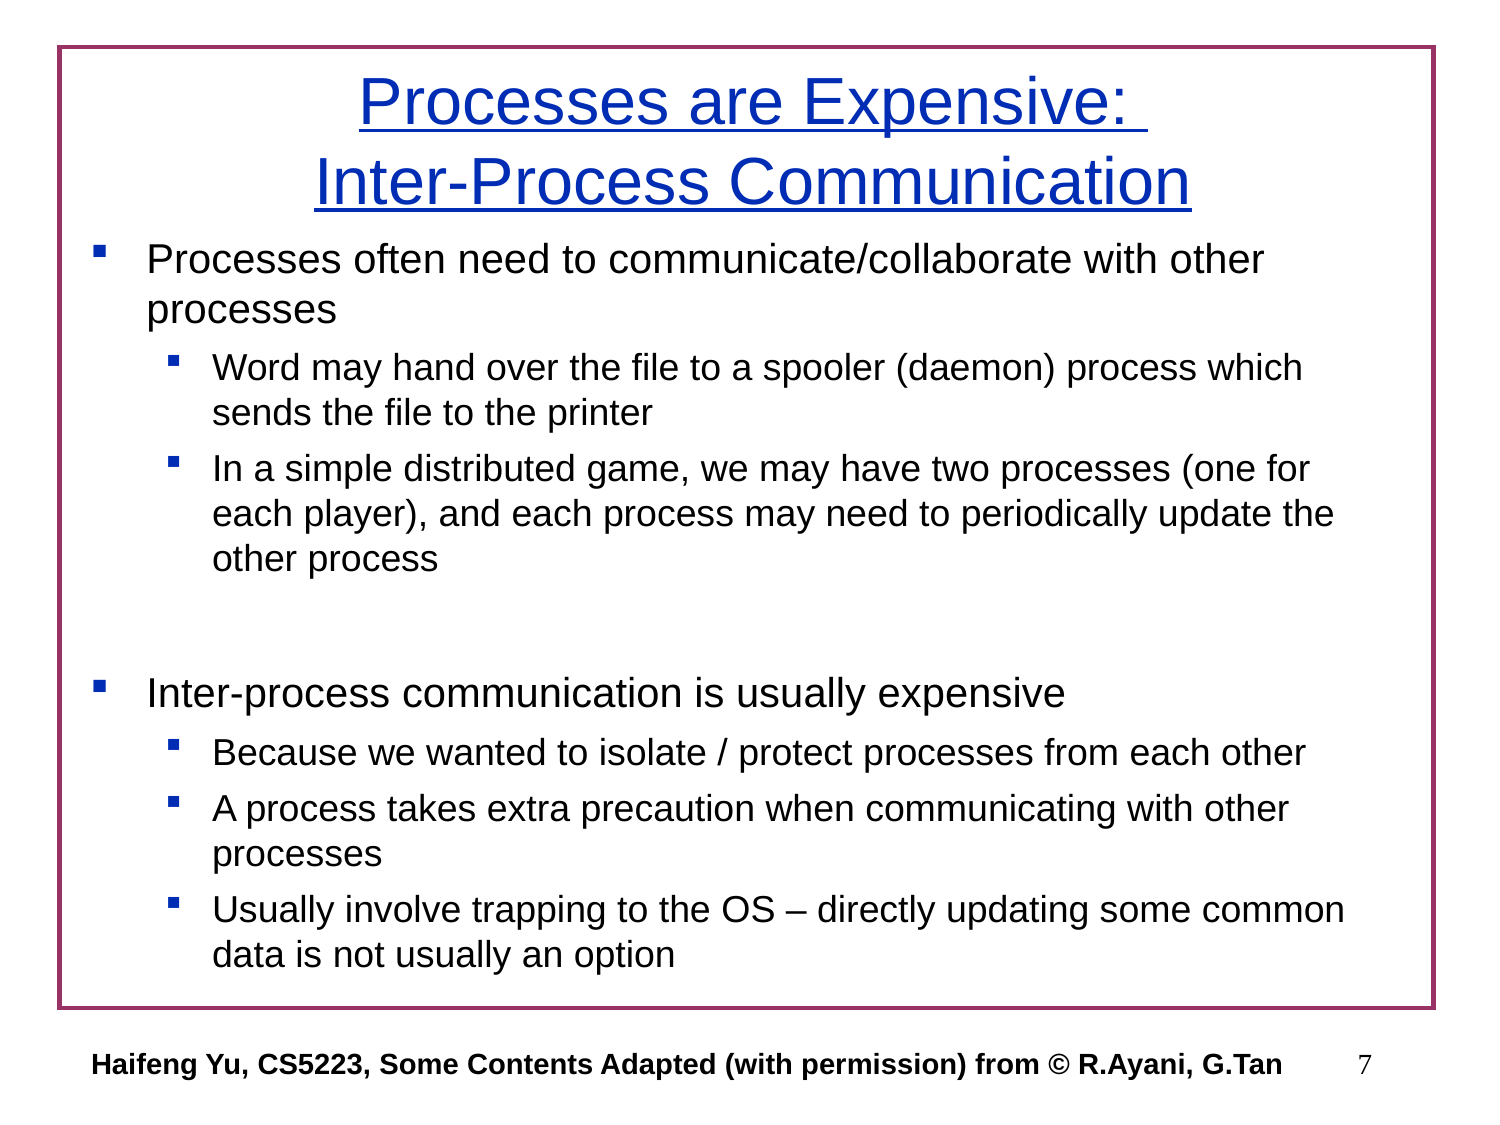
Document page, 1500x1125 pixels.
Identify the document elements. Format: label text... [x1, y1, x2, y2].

slide_number 7 [1326, 1024, 1388, 1101]
footer Haifeng Yu, CS5223, Some Contents Adapted (with permission) from © R.Ayani, G.Tan [49, 1024, 1326, 1101]
title Processes are Expensive: Inter-Process Communication [115, 69, 1392, 207]
list Processes often need to communicate/collaborate with other processes Word may hand over the file to a spooler (daemon) process which sends the file to the printer In a simple distributed game, we may have two processes (one for each player), and each process may need to periodically update the other process Inter-process communication is usually expensive Because we wanted to isolate / protect processes from each other A process takes extra precaution when communicating with other processes Usually involve trapping to the OS – directly updating some common data is not usually an option [75, 223, 1413, 991]
